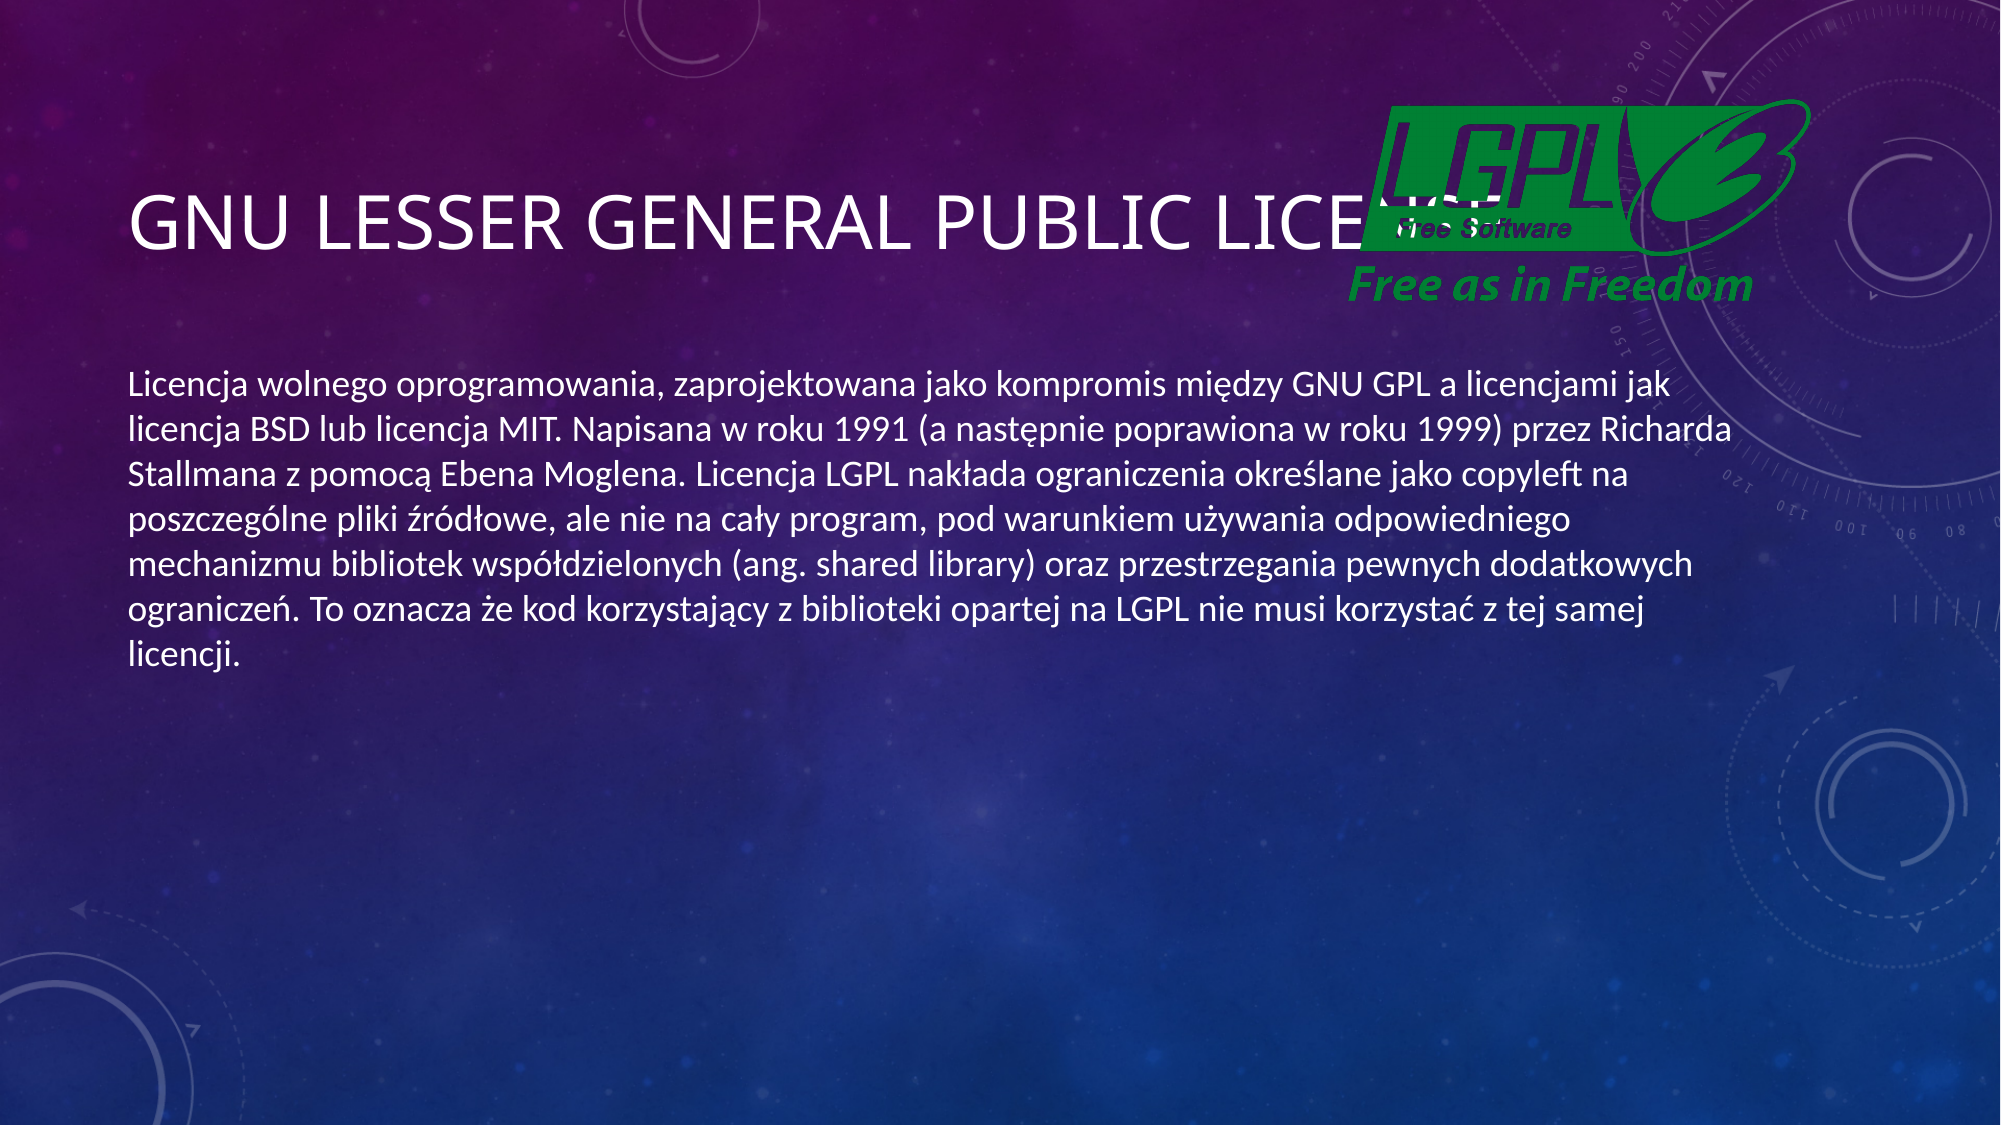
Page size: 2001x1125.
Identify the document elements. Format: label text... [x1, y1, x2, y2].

list Licencja wolnego oprogramowania, zaprojektowana jako kompromis między GNU GPL a licencjami jak licencja BSD lub licencja MIT. Napisana w roku 1991 (a następnie poprawiona w roku 1999) przez Richarda Stallmana z pomocą Ebena Moglena. Licencja LGPL nakłada ograniczenia określane jako copyleft na poszczególne pliki źródłowe, ale nie na cały program, pod warunkiem używania odpowiedniego mechanizmu bibliotek współdzielonych (ang. shared library) oraz przestrzegania pewnych dodatkowych ograniczeń. To oznacza że kod korzystający z biblioteki opartej na LGPL nie musi korzystać z tej samej licencji. [112, 351, 1775, 950]
title GNU Lesser general public license [112, 99, 1775, 339]
picture [0, 0, 2001, 1125]
